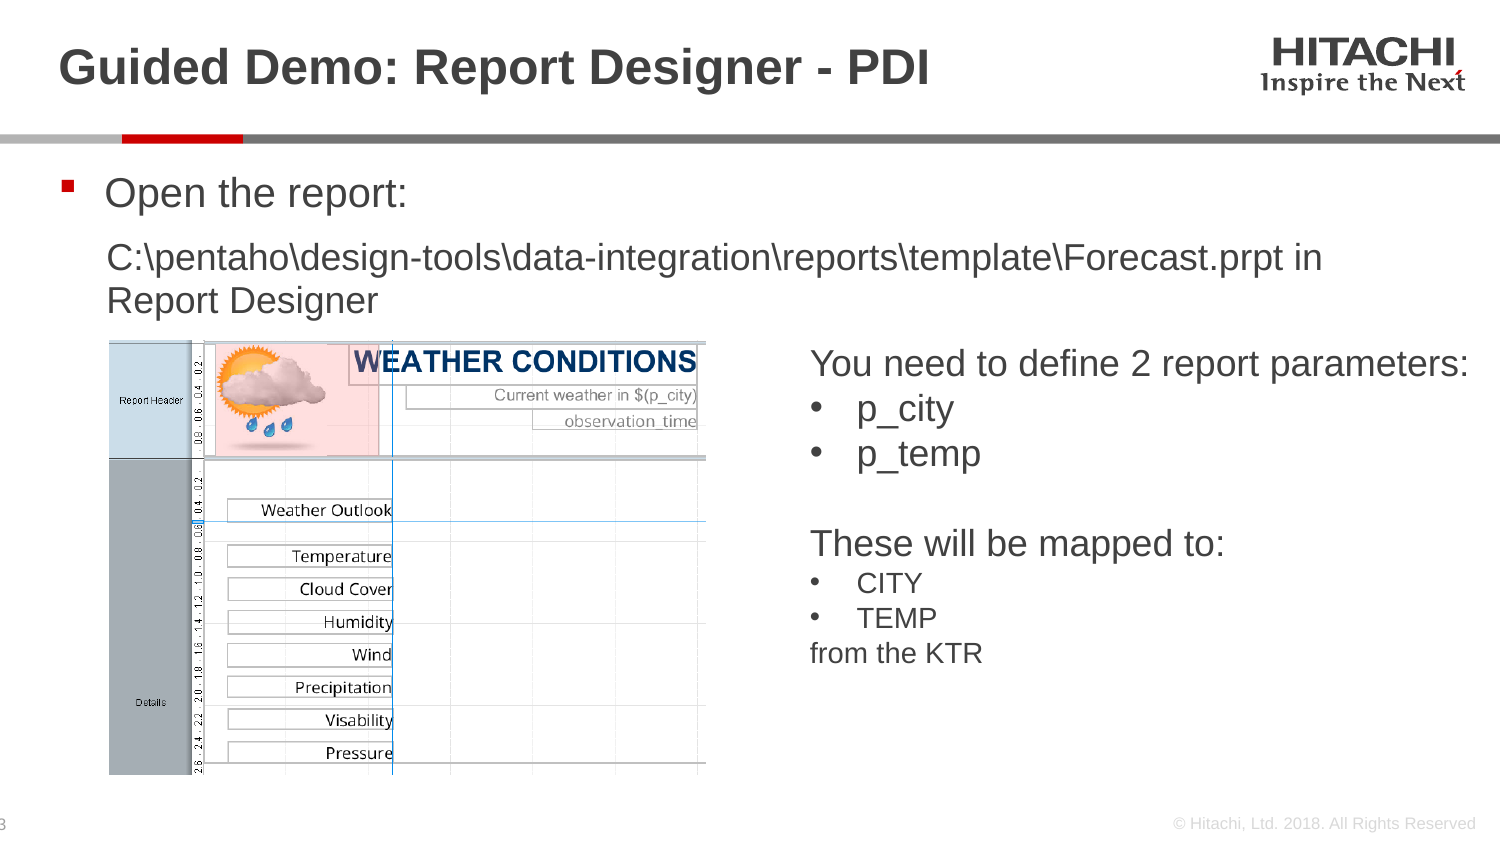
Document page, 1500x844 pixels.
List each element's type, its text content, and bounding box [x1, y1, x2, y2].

text_box You need to define 2 report parameters: p_city p_temp These will be mapped to: CITY TEMP from the KTR [795, 331, 1485, 677]
picture [108, 340, 706, 775]
list Open the report: C:\pentaho\design-tools\data-integration\reports\template\Forecast.prpt in Report Designer [43, 158, 1452, 333]
title Guided Demo: Report Designer - PDI [43, 8, 1200, 129]
